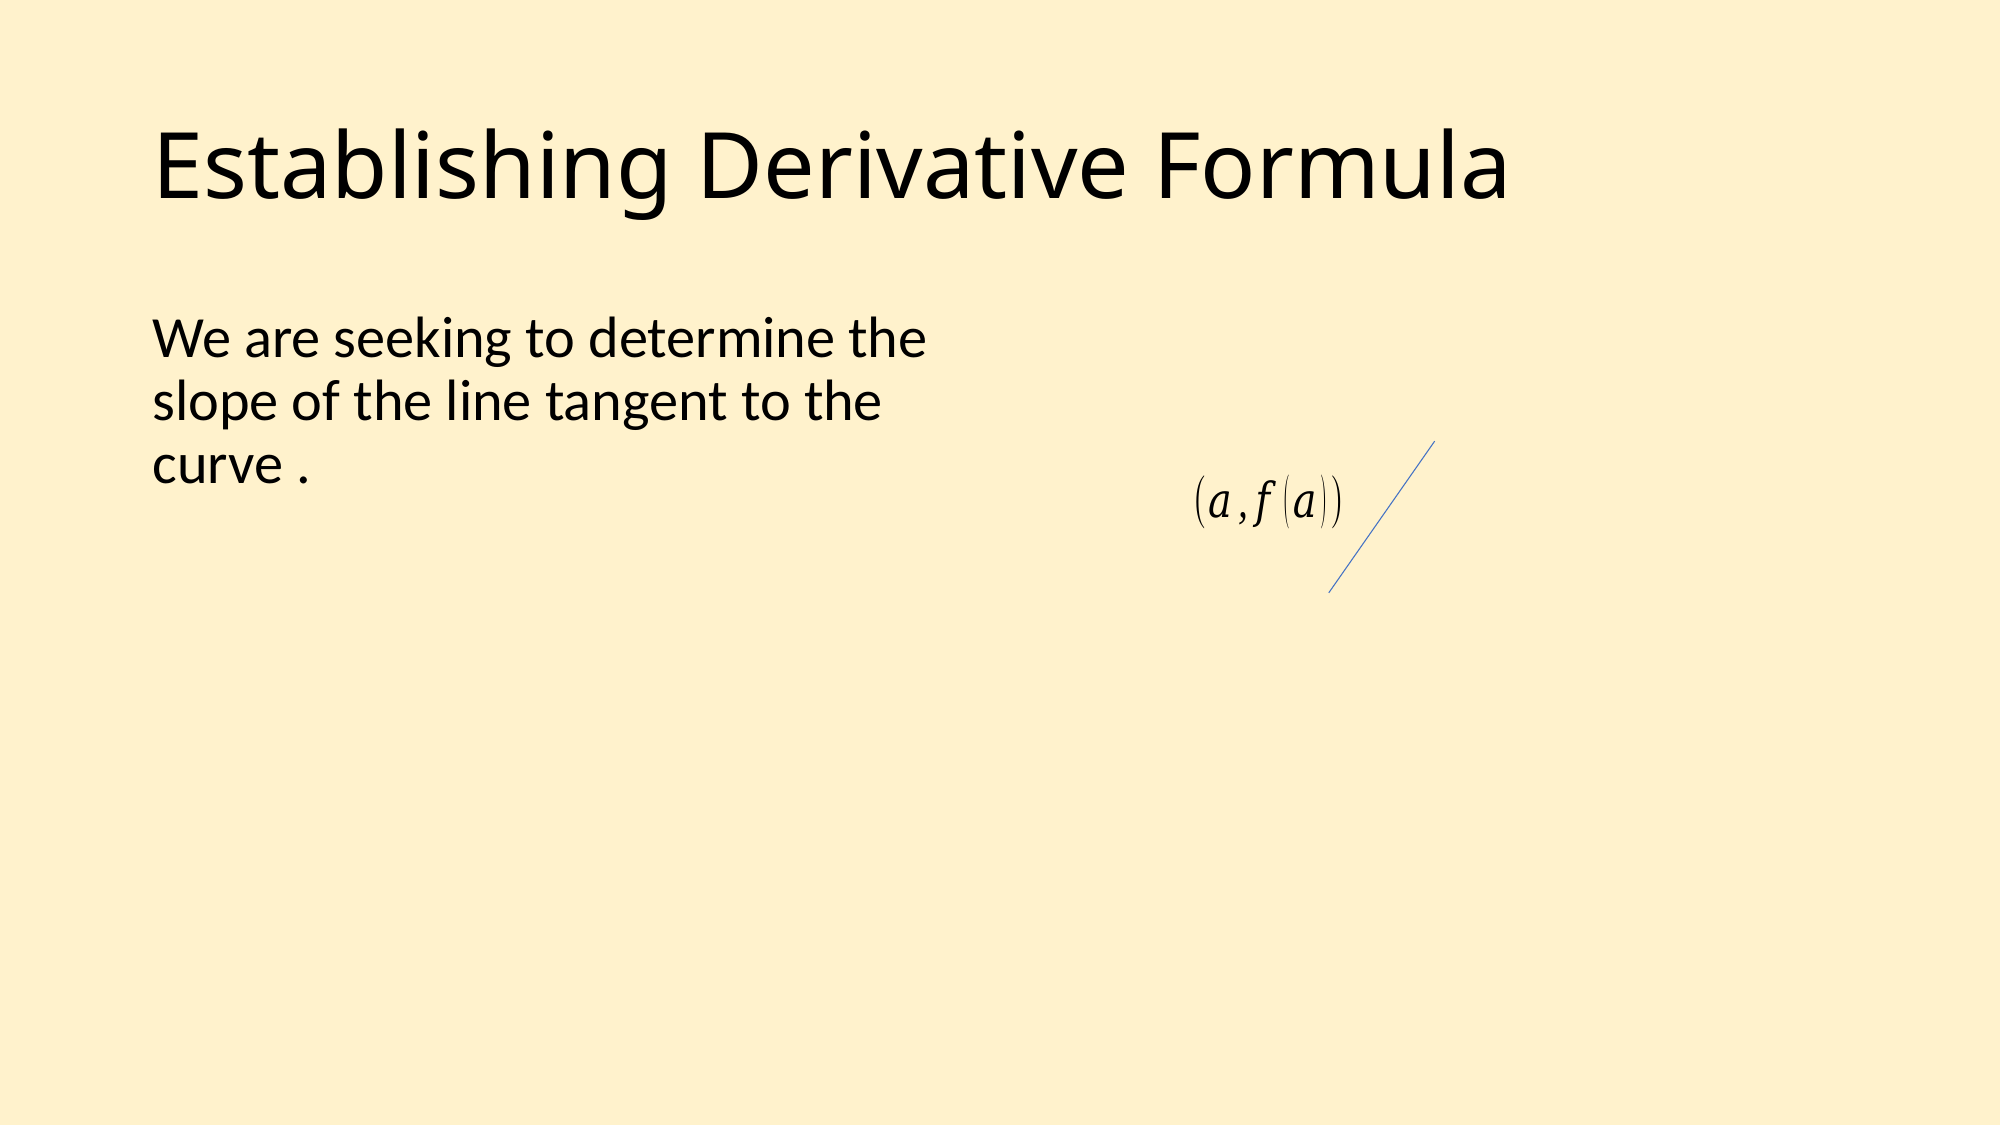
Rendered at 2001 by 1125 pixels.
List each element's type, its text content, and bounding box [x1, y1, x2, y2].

title Establishing Derivative Formula [137, 59, 1863, 278]
list [1012, 299, 1863, 1014]
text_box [1328, 441, 1435, 593]
